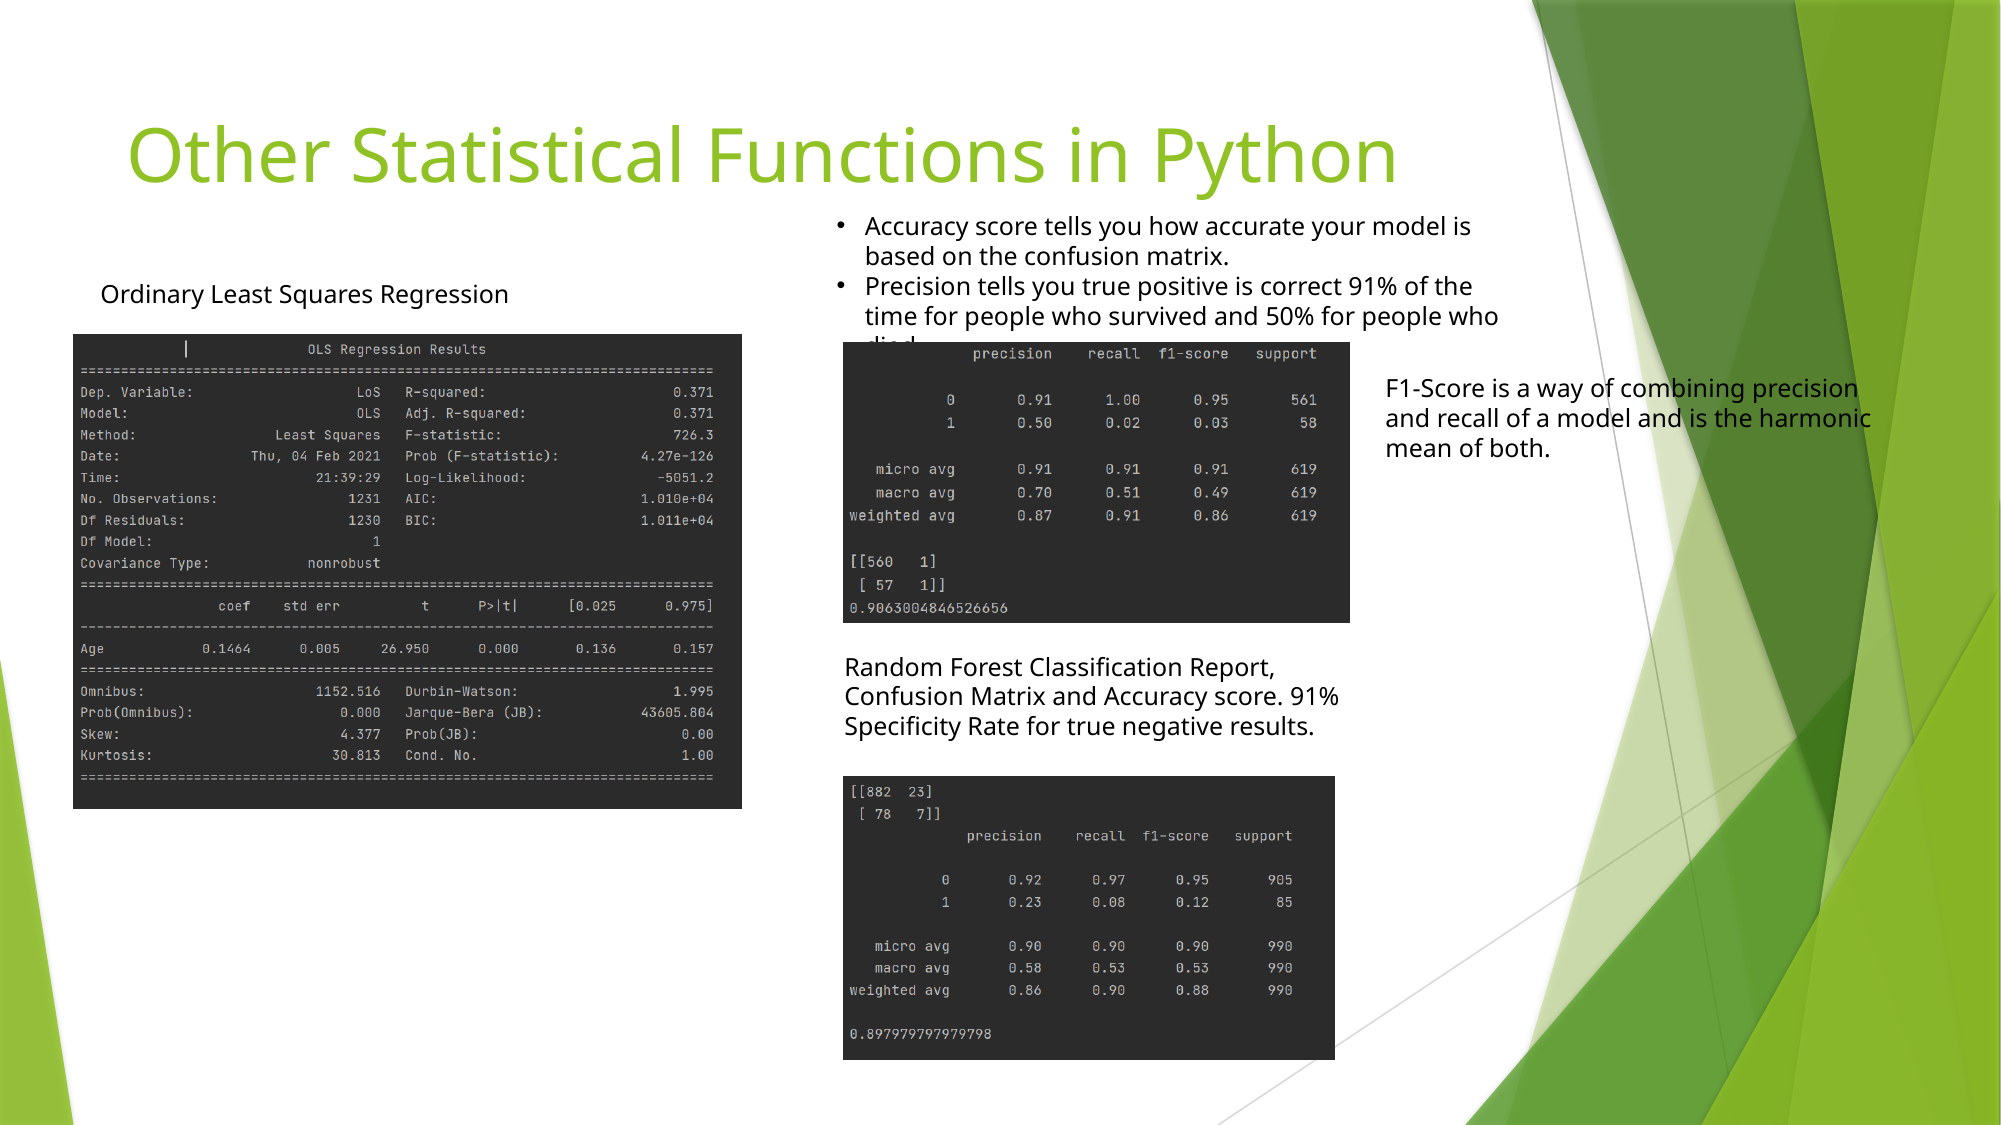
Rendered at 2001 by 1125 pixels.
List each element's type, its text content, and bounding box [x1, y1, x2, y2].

picture [842, 341, 1350, 624]
text_box Ordinary Least Squares Regression [85, 271, 558, 316]
picture [842, 775, 1336, 1061]
title Other Statistical Functions in Python [111, 99, 1594, 214]
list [72, 334, 742, 809]
text_box F1-Score is a way of combining precision and recall of a model and is the harmonic mean of both. [1370, 365, 1891, 500]
text_box Random Forest Classification Report, Confusion Matrix and Accuracy score. 91% Specificity Rate for true negative results. [829, 643, 1411, 749]
text_box Accuracy score tells you how accurate your model is based on the confusion matrix. Precision tells you true positive is correct 91% of the time for people who survived and 50% for people who died. [821, 203, 1530, 458]
